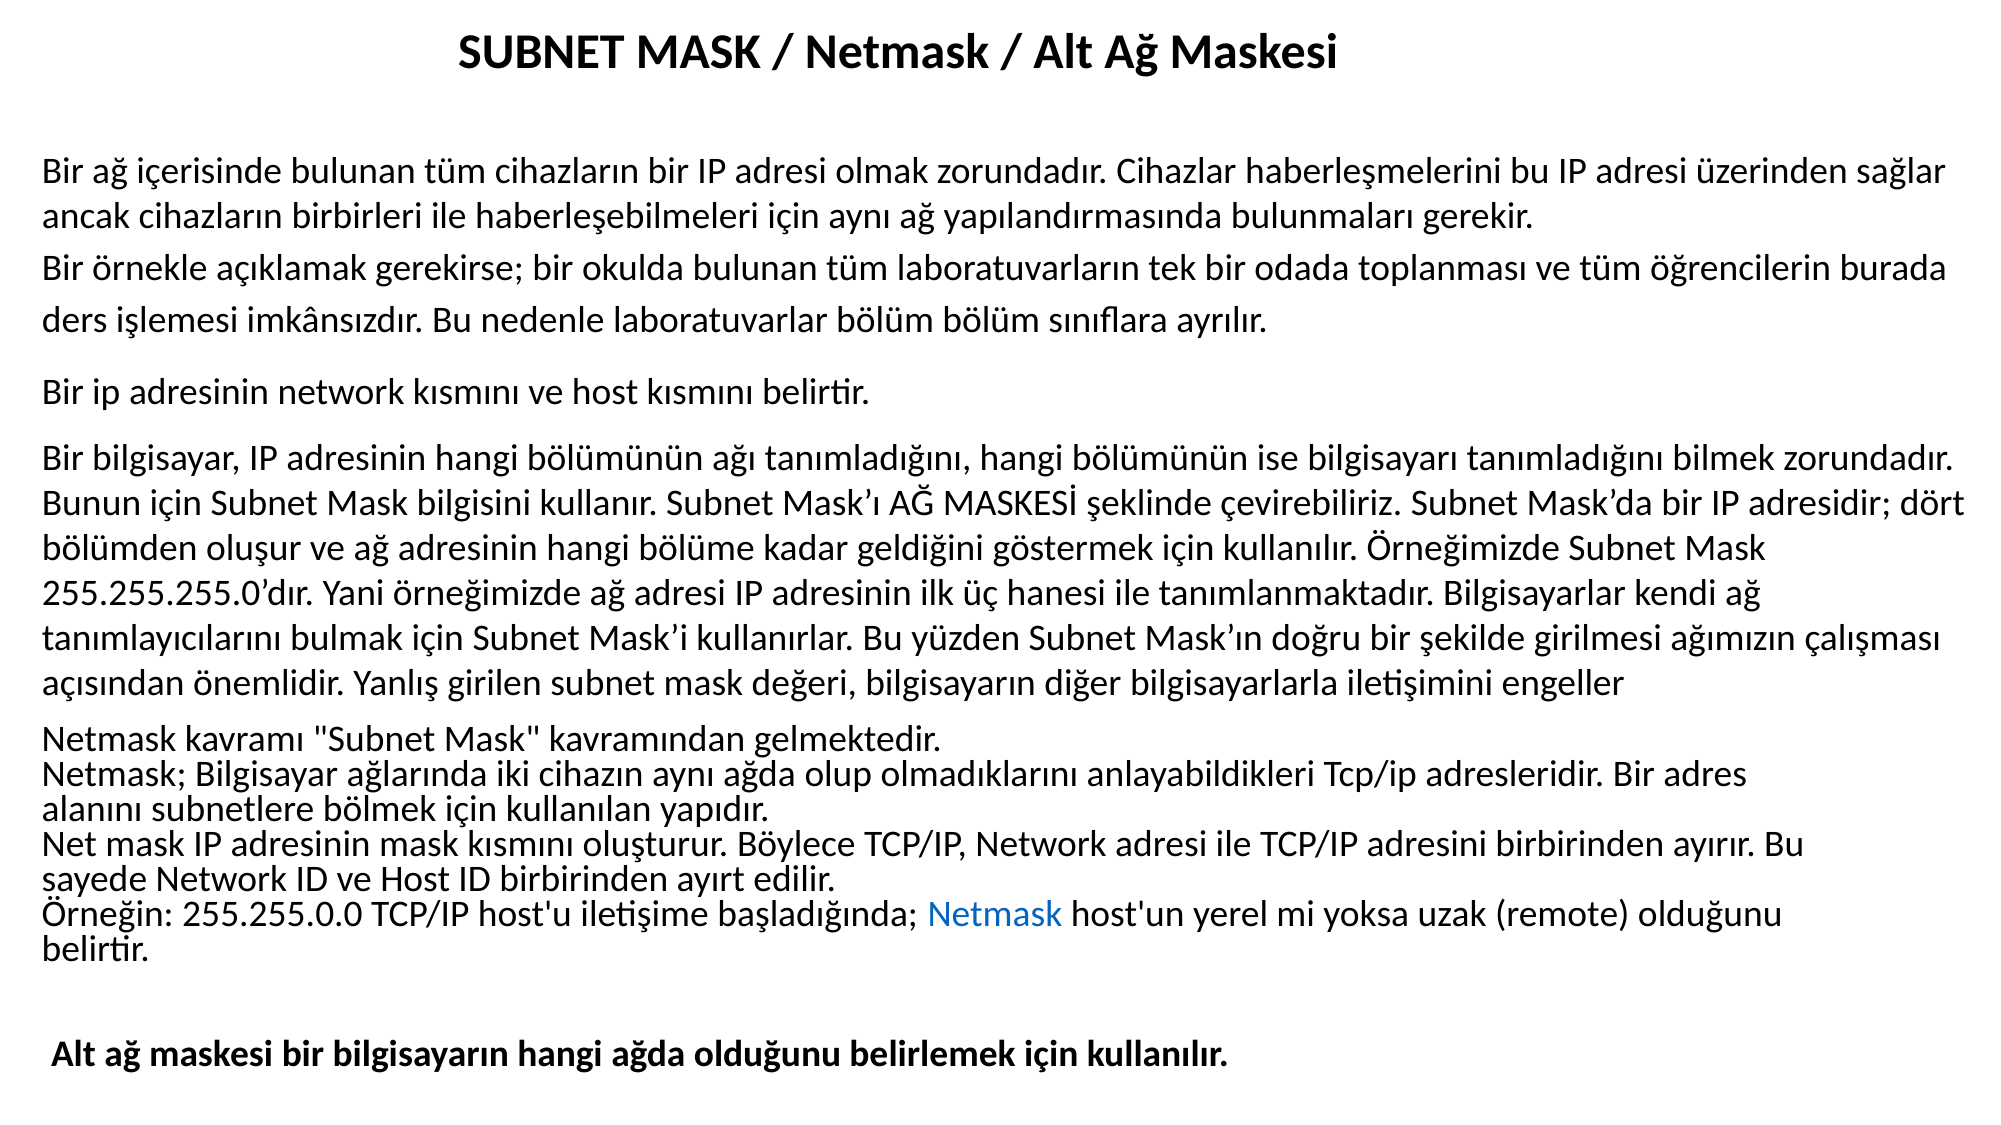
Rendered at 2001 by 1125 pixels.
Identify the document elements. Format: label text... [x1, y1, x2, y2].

text_box Alt ağ maskesi bir bilgisayarın hangi ağda olduğunu belirlemek için kullanılır. [26, 1031, 1842, 1082]
text_box Bir ağ içerisinde bulunan tüm cihazların bir IP adresi olmak zorundadır. Cihazlar haberleşmelerini bu IP adresi üzerinden sağlar ancak cihazların birbirleri ile haberleşebilmeleri için aynı ağ yapılandırmasında bulunmaları gerekir. Bir örnekle açıklamak gerekirse; bir okulda bulunan tüm laboratuvarların tek bir odada toplanması ve tüm öğrencilerin burada ders işlemesi imkânsızdır. Bu nedenle laboratuvarlar bölüm bölüm sınıflara ayrılır. Bir ip adresinin network kısmını ve host kısmını belirtir. Bir bilgisayar, IP adresinin hangi bölümünün ağı tanımladığını, hangi bölümünün ise bilgisayarı tanımladığını bilmek zorundadır. Bunun için Subnet Mask bilgisini kullanır. Subnet Mask’ı AĞ MASKESİ şeklinde çevirebiliriz. Subnet Mask’da bir IP adresidir; dört bölümden oluşur ve ağ adresinin hangi bölüme kadar geldiğini göstermek için kullanılır. Örneğimizde Subnet Mask 255.255.255.0’dır. Yani örneğimizde ağ adresi IP adresinin ilk üç hanesi ile tanımlanmaktadır. Bilgisayarlar kendi ağ tanımlayıcılarını bulmak için Subnet Mask’i kullanırlar. Bu yüzden Subnet Mask’ın doğru bir şekilde girilmesi ağımızın çalışması açısından önemlidir. Yanlış girilen subnet mask değeri, bilgisayarın diğer bilgisayarlarla iletişimini engeller [27, 138, 2000, 711]
text_box SUBNET MASK / Netmask / Alt Ağ Maskesi [443, 10, 1354, 131]
text_box Netmask kavramı "Subnet Mask" kavramından gelmektedir. Netmask; Bilgisayar ağlarında iki cihazın aynı ağda olup olmadıklarını anlayabildikleri Tcp/ip adresleridir. Bir adres alanını subnetlere bölmek için kullanılan yapıdır. Net mask IP adresinin mask kısmını oluşturur. Böylece TCP/IP, Network adresi ile TCP/IP adresini birbirinden ayırır. Bu sayede Network ID ve Host ID birbirinden ayırt edilir. Örneğin: 255.255.0.0 TCP/IP host'u iletişime başladığında; Netmask host'un yerel mi yoksa uzak (remote) olduğunu belirtir. [17, 716, 1842, 977]
